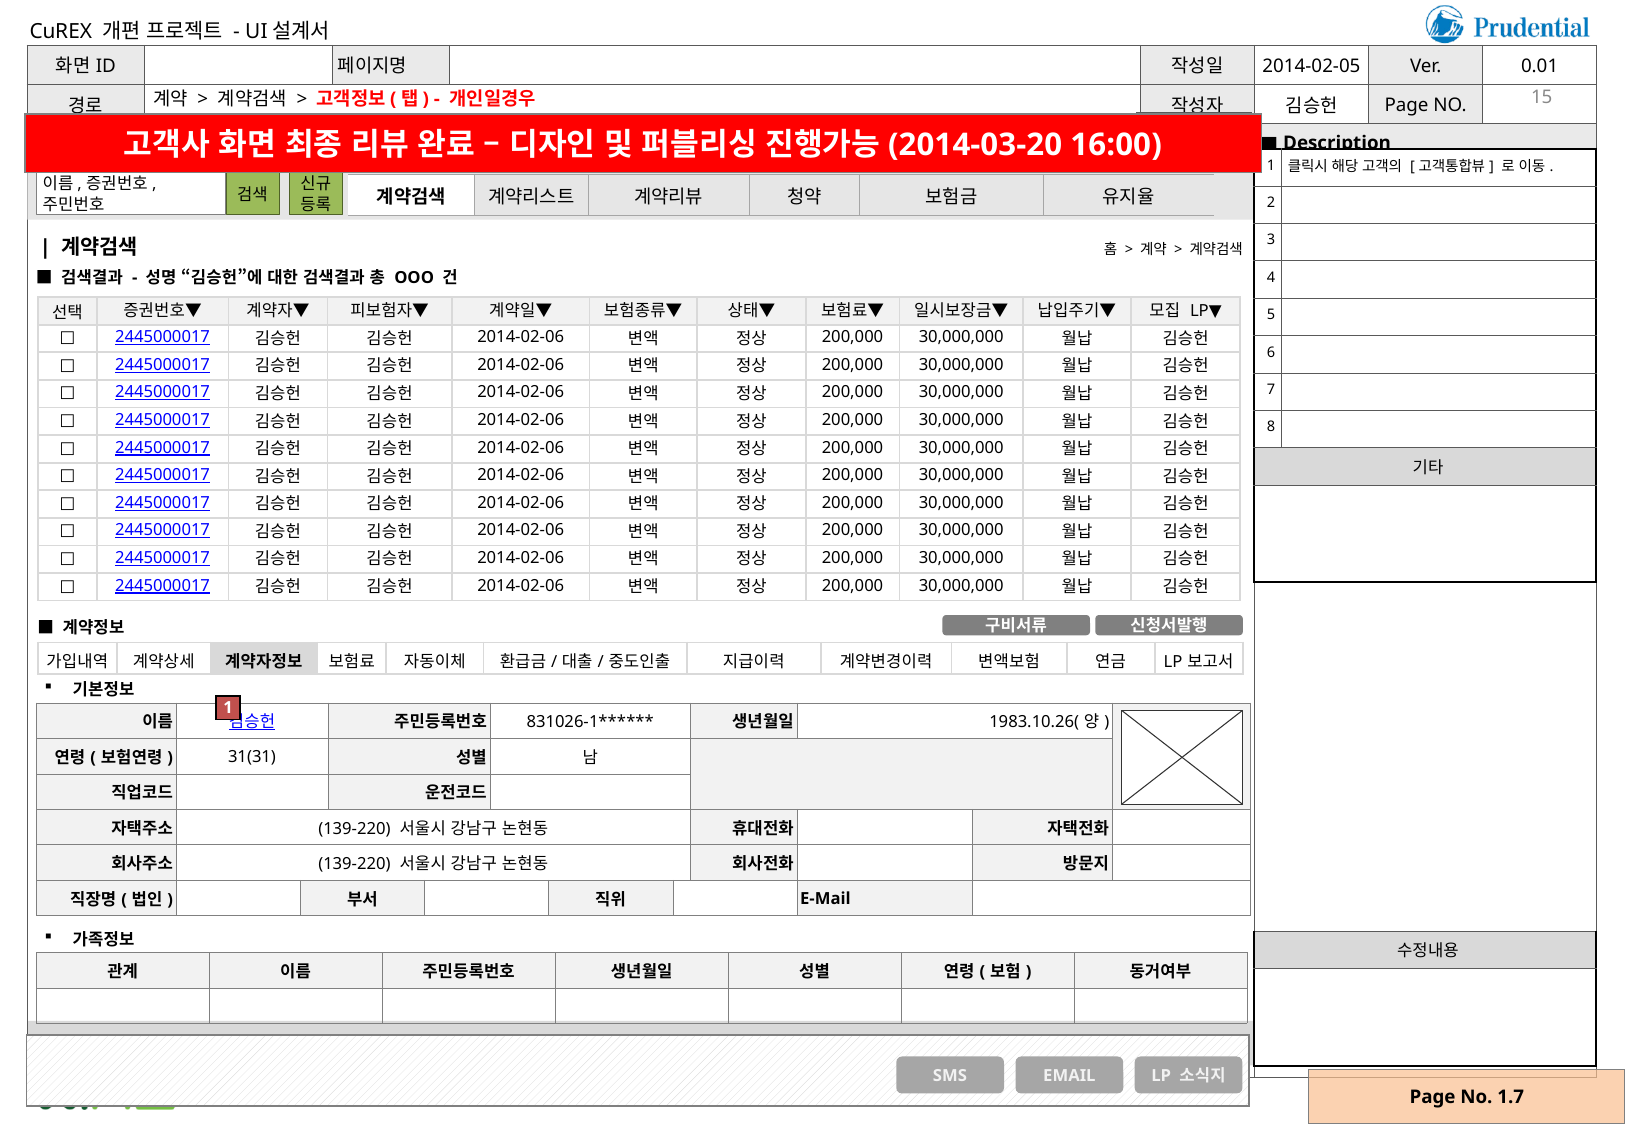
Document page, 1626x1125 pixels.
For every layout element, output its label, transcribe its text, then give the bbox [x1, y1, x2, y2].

table_header 계약자▼ [229, 298, 327, 324]
table_header 환급금/대출/중도인출 [484, 643, 686, 673]
table_cell 월납 [1024, 491, 1130, 517]
table_cell 200,000 [807, 381, 899, 407]
table_header 자동이체 [387, 643, 483, 673]
table_cell 변액 [590, 353, 696, 379]
text_box 신청서발행 [1096, 615, 1243, 635]
table_cell 변액 [590, 546, 696, 572]
table_cell 2 [1255, 187, 1281, 223]
table_header 주민등록번호 [329, 704, 490, 738]
table_cell □ [39, 519, 96, 545]
text_box 구비서류 [943, 615, 1090, 635]
text_box Page No. 1.7 [1308, 1069, 1625, 1124]
table_cell 2445000017 [98, 326, 228, 351]
table_header 계약리뷰 [589, 175, 749, 215]
table_cell 30,000,000 [900, 519, 1022, 545]
table_header 김승헌 [177, 704, 328, 738]
table_header 보험종류▼ [590, 298, 696, 324]
table_header 1 [1255, 150, 1281, 186]
table_cell [1282, 374, 1595, 410]
table_header 계약리스트 [475, 175, 588, 215]
table_cell 김승헌 [229, 491, 327, 517]
table_header 관계 [37, 953, 209, 988]
table_cell 변액 [590, 464, 696, 489]
table_cell [1113, 845, 1250, 880]
table_cell [1282, 261, 1595, 298]
table_cell 김승헌 [229, 436, 327, 462]
table_header 청약 [750, 175, 859, 215]
table_cell 30,000,000 [900, 436, 1022, 462]
table_cell 2445000017 [98, 408, 228, 434]
table_cell 김승헌 [229, 381, 327, 407]
table_header 831026-1****** [491, 704, 690, 738]
table_header 유지율 [1044, 175, 1214, 215]
table_cell 정상 [698, 464, 805, 489]
table_header 계약상세 [118, 643, 210, 673]
table_cell 김승헌 [1132, 519, 1239, 545]
table_cell 김승헌 [328, 381, 451, 407]
table_cell 200,000 [807, 519, 899, 545]
table_cell [1282, 224, 1595, 260]
text_box 고객사 화면 최종 리뷰 완료 – 디자인 및 퍼블리싱 진행가능(2014-03-20 16:00) [24, 114, 1262, 173]
table_cell 200,000 [807, 491, 899, 517]
table_cell (139-220) 서울시 강남구 논현동 [177, 845, 690, 880]
table_header 성별 [729, 953, 901, 988]
table_header 가입내역 [39, 643, 116, 673]
table_cell □ [39, 381, 96, 407]
table_cell 30,000,000 [900, 326, 1022, 351]
table_cell 4 [1255, 261, 1281, 298]
table_header 계약검색 [348, 175, 474, 215]
table_header 수정내용 [1255, 932, 1595, 968]
table_cell 정상 [698, 519, 805, 545]
table_cell [425, 881, 548, 915]
table_cell 월납 [1024, 464, 1130, 489]
table_cell 부서 [301, 881, 424, 915]
table_cell 5 [1255, 299, 1281, 335]
table_header 계약변경이력 [822, 643, 951, 673]
table_cell 200,000 [807, 353, 899, 379]
table_cell 변액 [590, 326, 696, 351]
table_cell 2445000017 [98, 491, 228, 517]
table_header 동거여부 [1075, 953, 1247, 988]
table_header 생년월일 [556, 953, 728, 988]
table_cell 김승헌 [328, 491, 451, 517]
table_cell 김승헌 [1132, 436, 1239, 462]
table_cell 200,000 [807, 436, 899, 462]
table_cell 김승헌 [328, 464, 451, 489]
table_cell 2445000017 [98, 464, 228, 489]
table_cell 2014-02-06 [453, 464, 589, 489]
table_cell 자택전화 [973, 810, 1112, 844]
table_cell 김승헌 [229, 353, 327, 379]
table_cell 김승헌 [1132, 353, 1239, 379]
table_cell 2014-02-06 [453, 436, 589, 462]
table_cell [210, 989, 382, 1023]
table_cell 연령(보험연령) [37, 739, 176, 774]
table_cell [491, 775, 690, 809]
table_cell 2445000017 [98, 353, 228, 379]
table_cell 방문지 [973, 845, 1112, 880]
table_header 이름 [37, 704, 176, 738]
table_cell [1113, 810, 1250, 844]
table_cell 30,000,000 [900, 464, 1022, 489]
table_header 주민등록번호 [383, 953, 555, 988]
table_cell 월납 [1024, 326, 1130, 351]
table_cell 김승헌 [328, 408, 451, 434]
table_cell 월납 [1024, 353, 1130, 379]
table_cell 30,000,000 [900, 491, 1022, 517]
table_cell 기타 [1255, 448, 1595, 485]
table_cell 김승헌 [328, 546, 451, 572]
table_cell 정상 [698, 546, 805, 572]
text_box ■ 검색결과 - 성명 “김승헌”에 대한 검색결과 총 OOO 건 [32, 257, 541, 290]
table_cell 김승헌 [328, 574, 451, 600]
table_cell 30,000,000 [900, 353, 1022, 379]
table_header 보험료▼ [807, 298, 899, 324]
table_cell 2445000017 [98, 546, 228, 572]
table_cell 월납 [1024, 408, 1130, 434]
table_cell 2014-02-06 [453, 519, 589, 545]
table_cell 김승헌 [328, 436, 451, 462]
table_cell 김승헌 [1132, 464, 1239, 489]
table_cell E-Mail [798, 881, 972, 915]
table_cell [1282, 299, 1595, 335]
table_cell 정상 [698, 353, 805, 379]
text_box 홈 > 계약 > 계약검색 [1100, 232, 1246, 261]
text_box 기본정보 [41, 675, 138, 702]
table_cell □ [39, 353, 96, 379]
table_cell □ [39, 491, 96, 517]
table_header 보험금 [860, 175, 1043, 215]
text_box 가족정보 [41, 919, 138, 952]
table_cell [37, 989, 209, 1023]
table_cell 김승헌 [229, 519, 327, 545]
text_box 1 [216, 695, 240, 720]
table_cell 200,000 [807, 546, 899, 572]
table_cell □ [39, 408, 96, 434]
table_cell 휴대전화 [691, 810, 797, 844]
table_cell □ [39, 326, 96, 351]
table_cell [556, 989, 728, 1023]
table_cell □ [39, 464, 96, 489]
table_header 증권번호▼ [98, 298, 228, 324]
table_cell 직업코드 [37, 775, 176, 809]
table_cell [383, 989, 555, 1023]
table_cell 월납 [1024, 519, 1130, 545]
table_header 1983.10.26(양) [798, 704, 1112, 738]
table_cell □ [39, 436, 96, 462]
table_cell 김승헌 [1132, 326, 1239, 351]
table_cell 2014-02-06 [453, 353, 589, 379]
table_header LP보고서 [1156, 643, 1242, 673]
table_header 상태▼ [698, 298, 805, 324]
table_cell 200,000 [807, 408, 899, 434]
table_header 지급이력 [688, 643, 820, 673]
table_cell [798, 845, 972, 880]
table_cell [1255, 969, 1595, 1065]
table_cell 변액 [590, 436, 696, 462]
table_cell [177, 881, 300, 915]
text_box ■ 계약정보 [34, 608, 306, 641]
table_cell 월납 [1024, 574, 1130, 600]
table_cell 김승헌 [328, 326, 451, 351]
table_cell 직장명(법인) [37, 881, 176, 915]
table_cell 변액 [590, 408, 696, 434]
table_cell 직위 [549, 881, 673, 915]
table_cell 2014-02-06 [453, 546, 589, 572]
table_cell 김승헌 [229, 326, 327, 351]
table_cell (139-220) 서울시 강남구 논현동 [177, 810, 690, 844]
picture [1422, 0, 1594, 51]
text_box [26, 1034, 1250, 1107]
table_cell 8 [1255, 411, 1281, 447]
table_cell 200,000 [807, 574, 899, 600]
table_header 선택 [39, 298, 96, 324]
table_cell 30,000,000 [900, 546, 1022, 572]
table_cell 정상 [698, 436, 805, 462]
table_cell [674, 881, 797, 915]
table_header 보험료 [318, 643, 385, 673]
table_header 일시보장금▼ [900, 298, 1022, 324]
table_cell 변액 [590, 574, 696, 600]
table_cell [729, 989, 901, 1023]
table_cell 성별 [329, 739, 490, 774]
table_cell 3 [1255, 224, 1281, 260]
table_cell 2014-02-06 [453, 326, 589, 351]
table_cell 김승헌 [229, 574, 327, 600]
table_cell 월납 [1024, 546, 1130, 572]
table_cell 변액 [590, 381, 696, 407]
slide_number 15 [1485, 81, 1598, 114]
table_header 변액보험 [952, 643, 1066, 673]
list 계약 > 계약검색 > 고객정보(탭) - 개인일경우 [144, 81, 1137, 114]
text_box | 계약검색 [36, 223, 141, 257]
table_cell [798, 810, 972, 844]
table_cell 김승헌 [229, 464, 327, 489]
table_header 연령(보험) [902, 953, 1074, 988]
table_cell 7 [1255, 374, 1281, 410]
table_header 납입주기▼ [1024, 298, 1130, 324]
table_cell 30,000,000 [900, 381, 1022, 407]
table_cell 정상 [698, 408, 805, 434]
table_cell 31(31) [177, 739, 328, 774]
table_cell 김승헌 [1132, 546, 1239, 572]
table_cell 김승헌 [1132, 574, 1239, 600]
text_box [1121, 710, 1243, 805]
table_cell 2014-02-06 [453, 574, 589, 600]
table_cell 회사주소 [37, 845, 176, 880]
table_cell [1075, 989, 1247, 1023]
table_cell [1282, 336, 1595, 373]
table_header 모집 LP▼ [1132, 298, 1239, 324]
table_cell 30,000,000 [900, 408, 1022, 434]
table_cell 자택주소 [37, 810, 176, 844]
table_header [1113, 704, 1250, 809]
table_header 피보험자▼ [328, 298, 451, 324]
table_header 이름 [210, 953, 382, 988]
table_cell 김승헌 [229, 408, 327, 434]
table_cell 2445000017 [98, 436, 228, 462]
table_cell 김승헌 [229, 546, 327, 572]
table_cell [691, 739, 1112, 809]
table_cell 6 [1255, 336, 1281, 373]
table_cell 김승헌 [1132, 408, 1239, 434]
table_cell [973, 881, 1250, 915]
table_cell 김승헌 [328, 519, 451, 545]
table_header 계약일▼ [453, 298, 589, 324]
table_cell □ [39, 574, 96, 600]
table_header 생년월일 [691, 704, 797, 738]
table_header 계약자정보 [211, 643, 317, 673]
table_cell 2014-02-06 [453, 491, 589, 517]
table_cell 월납 [1024, 381, 1130, 407]
table_header 연금 [1068, 643, 1154, 673]
table_cell [902, 989, 1074, 1023]
table_cell 변액 [590, 519, 696, 545]
table_cell 변액 [590, 491, 696, 517]
table_cell 2014-02-06 [453, 408, 589, 434]
table_cell 2014-02-06 [453, 381, 589, 407]
table_cell 30,000,000 [900, 574, 1022, 600]
table_cell 월납 [1024, 436, 1130, 462]
table_cell 김승헌 [1132, 381, 1239, 407]
table_cell 정상 [698, 574, 805, 600]
table_cell 정상 [698, 381, 805, 407]
table_cell 운전코드 [329, 775, 490, 809]
table_cell [177, 775, 328, 809]
table_cell [1255, 486, 1595, 581]
table_cell 김승헌 [1132, 491, 1239, 517]
table_cell 정상 [698, 326, 805, 351]
table_cell 2445000017 [98, 381, 228, 407]
table_cell 남 [491, 739, 690, 774]
table_cell 정상 [698, 491, 805, 517]
table_cell [1282, 187, 1595, 223]
table_cell 200,000 [807, 326, 899, 351]
table_cell 김승헌 [328, 353, 451, 379]
table_cell 200,000 [807, 464, 899, 489]
table_cell 2445000017 [98, 574, 228, 600]
table_header 클릭시 해당 고객의 [고객통합뷰] 로 이동. [1282, 150, 1595, 186]
table_cell [1282, 411, 1595, 447]
table_cell 2445000017 [98, 519, 228, 545]
table_cell □ [39, 546, 96, 572]
table_cell 회사전화 [691, 845, 797, 880]
